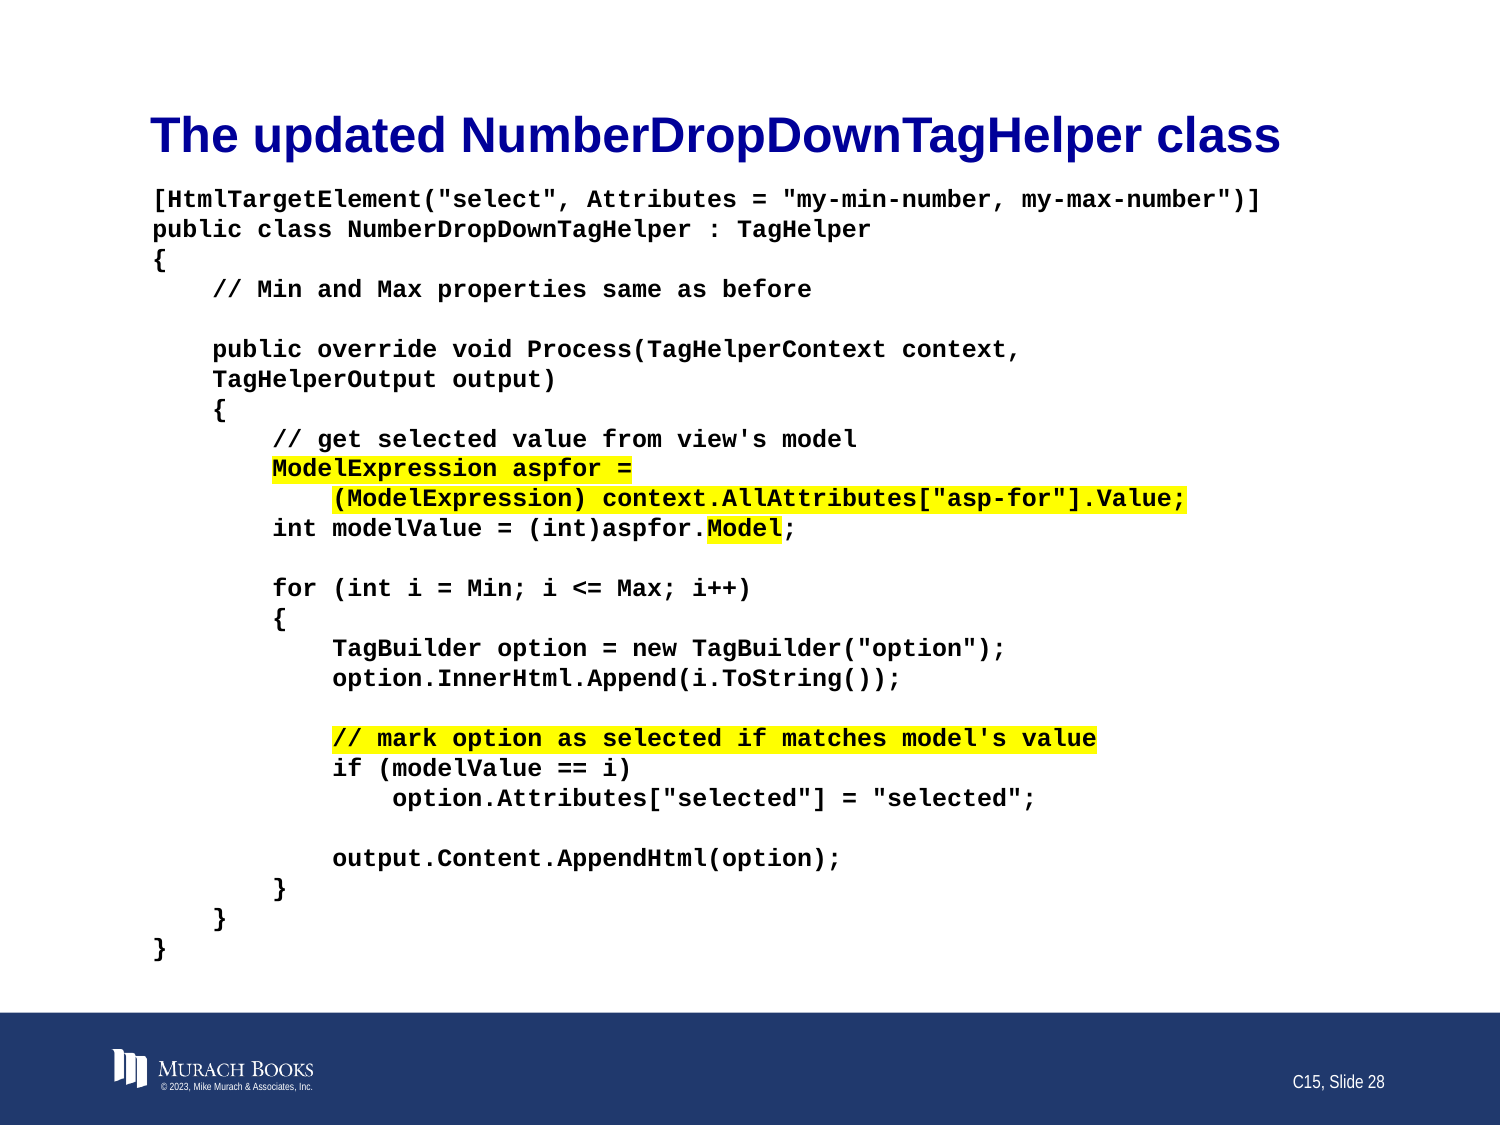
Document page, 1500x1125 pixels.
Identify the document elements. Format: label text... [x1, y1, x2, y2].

list [HtmlTargetElement("select", Attributes = "my-min-number, my-max-number")] public class NumberDropDownTagHelper : TagHelper { // Min and Max properties same as before public override void Process(TagHelperContext context, TagHelperOutput output) { // get selected value from view's model ModelExpression aspfor = (ModelExpression) context.AllAttributes["asp-for"].Value; int modelValue = (int)aspfor.Model; for (int i = Min; i <= Max; i++) { TagBuilder option = new TagBuilder("option"); option.InnerHtml.Append(i.ToString()); // mark option as selected if matches model's value if (modelValue == i) option.Attributes["selected"] = "selected"; output.Content.AppendHtml(option); } } } [137, 174, 1350, 975]
title The updated NumberDropDownTagHelper class [150, 102, 1350, 164]
footer © 2023, Mike Murach & Associates, Inc. [12, 1025, 463, 1100]
slide_number C15, Slide 28 [1087, 1025, 1400, 1100]
